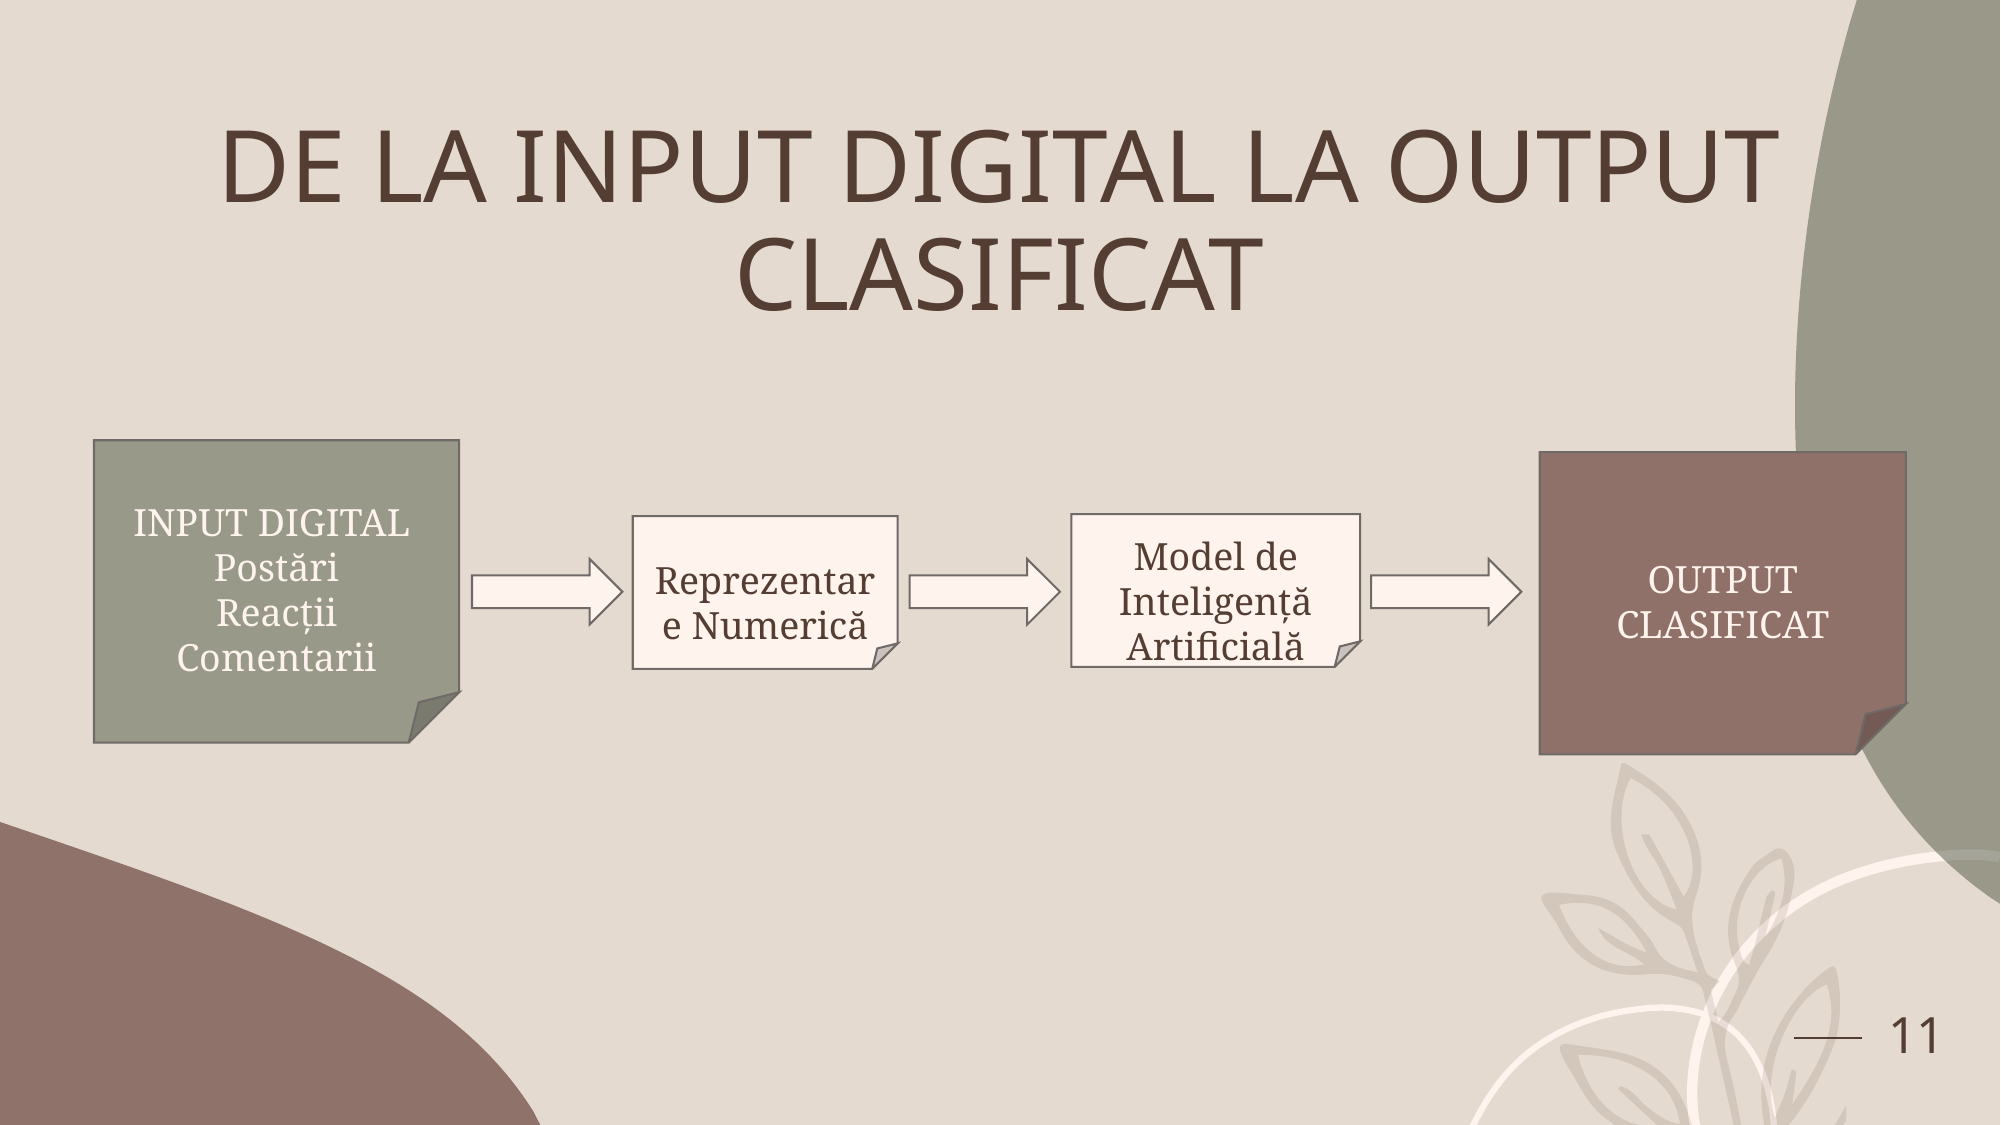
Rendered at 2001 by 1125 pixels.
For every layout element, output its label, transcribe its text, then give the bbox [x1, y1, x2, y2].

slide_number 11 [1862, 964, 1971, 1112]
text_box DE LA INPUT DIGITAL LA OUTPUT CLASIFICAT [149, 72, 1850, 340]
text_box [93, 440, 1906, 755]
